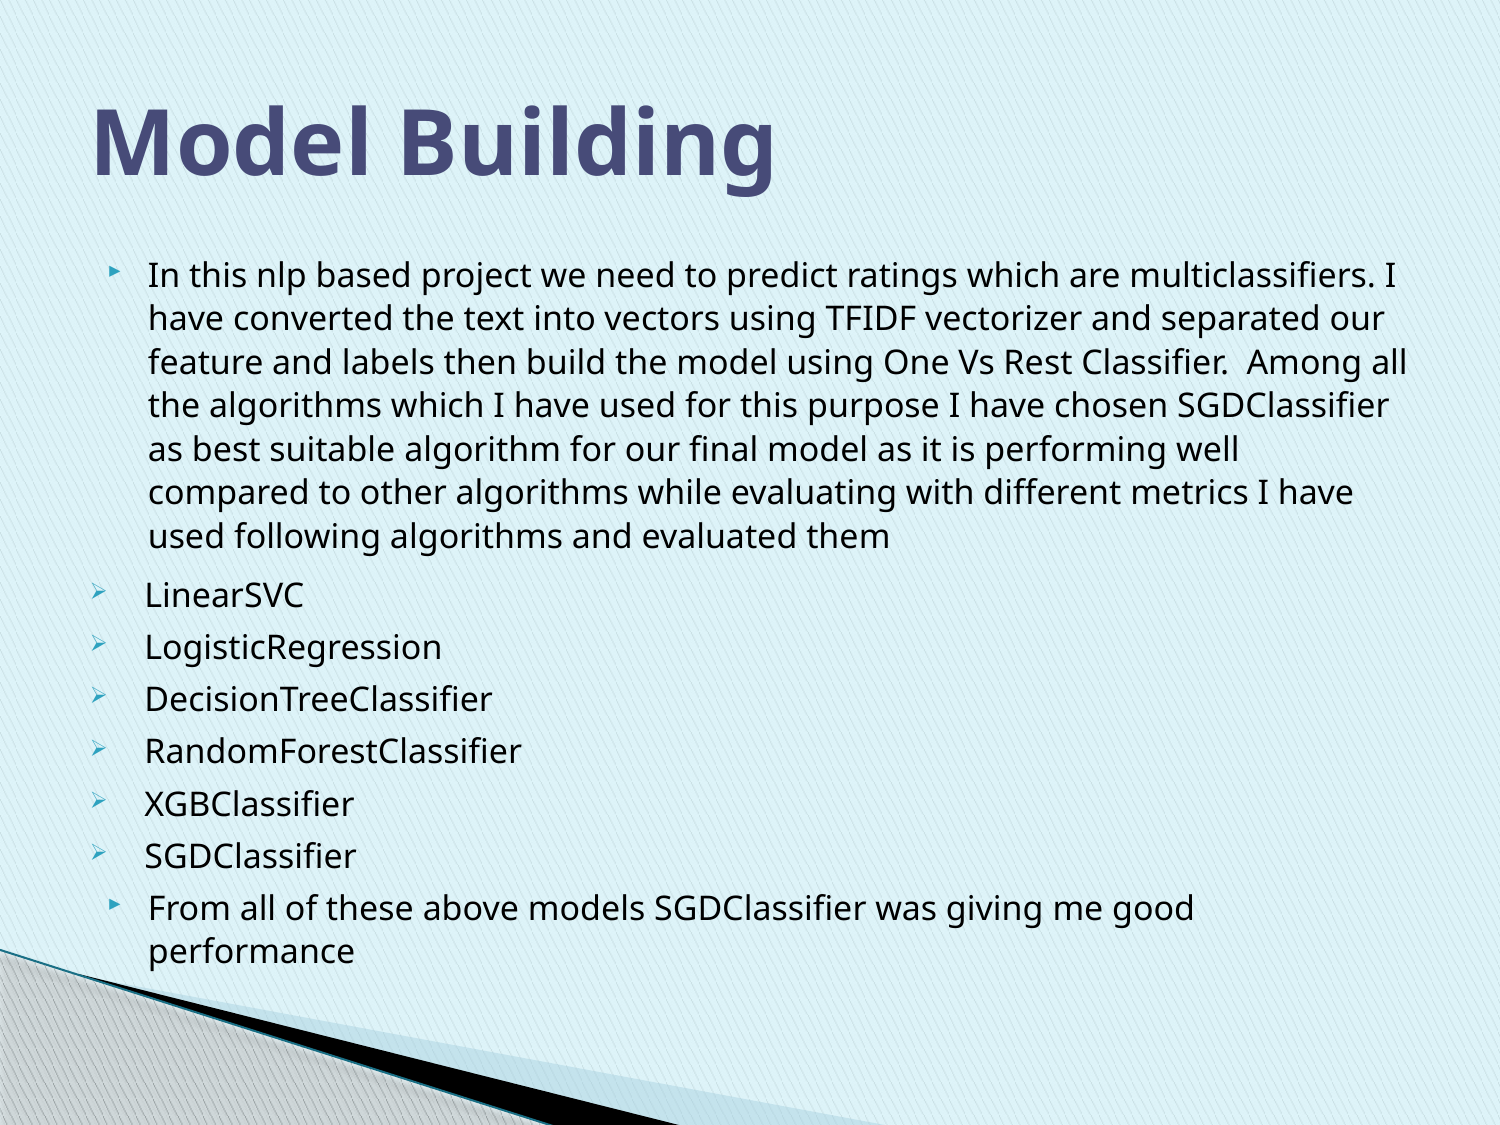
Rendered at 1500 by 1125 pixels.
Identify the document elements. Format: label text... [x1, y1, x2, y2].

title Model Building [75, 45, 1425, 233]
list In this nlp based project we need to predict ratings which are multiclassifiers. I have converted the text into vectors using TFIDF vectorizer and separated our feature and labels then build the model using One Vs Rest Classifier. Among all the algorithms which I have used for this purpose I have chosen SGDClassifier as best suitable algorithm for our final model as it is performing well compared to other algorithms while evaluating with different metrics I have used following algorithms and evaluated them LinearSVC LogisticRegression DecisionTreeClassifier RandomForestClassifier XGBClassifier SGDClassifier From all of these above models SGDClassifier was giving me good performance [75, 243, 1425, 986]
